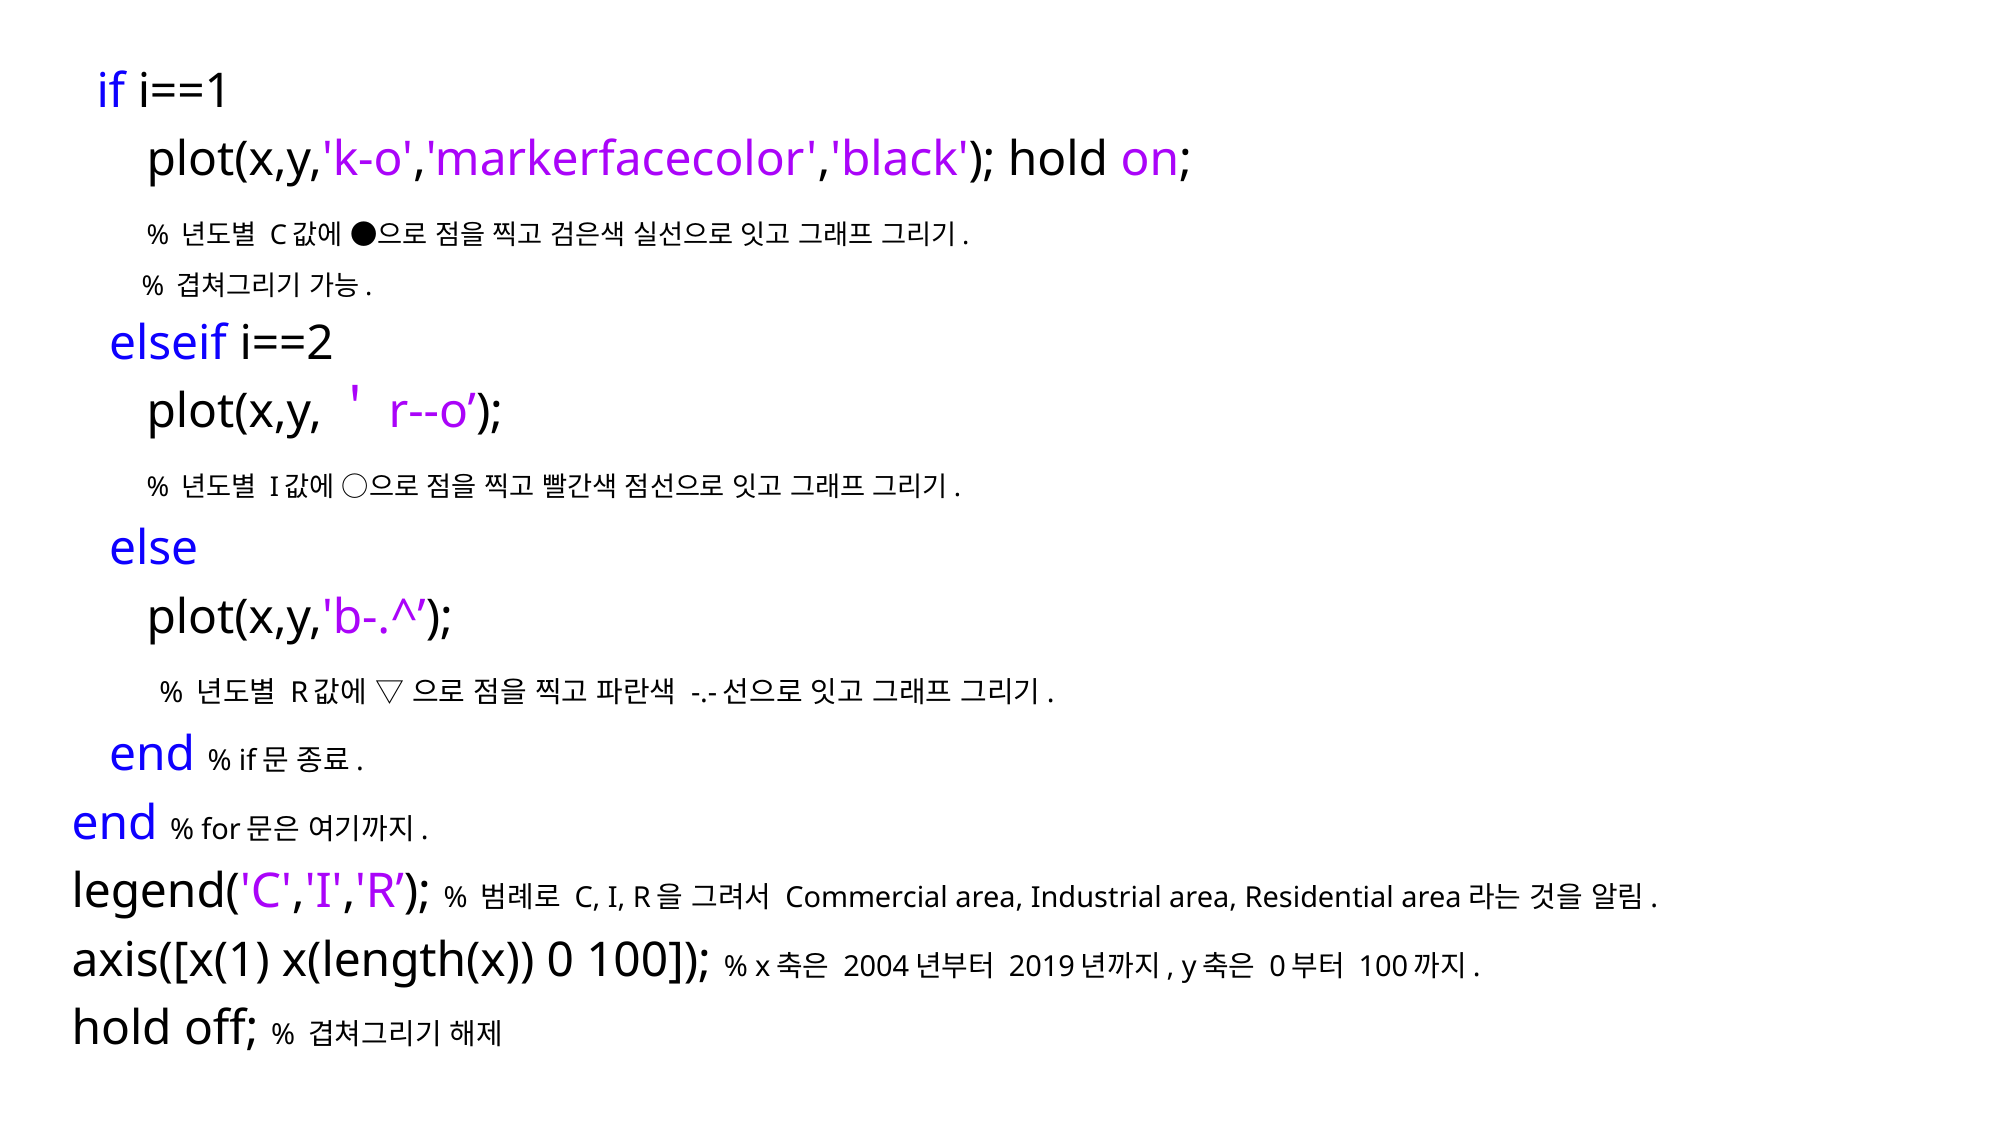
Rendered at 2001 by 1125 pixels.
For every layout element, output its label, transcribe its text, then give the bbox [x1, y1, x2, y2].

list if i==1 plot(x,y,'k-o','markerfacecolor','black'); hold on; % 년도별 C값에 ●으로 점을 찍고 검은색 실선으로 잇고 그래프 그리기. % 겹쳐그리기 가능. elseif i==2 plot(x,y,＇r--o’); % 년도별 I값에 ○으로 점을 찍고 빨간색 점선으로 잇고 그래프 그리기. else plot(x,y,'b-.^’); % 년도별 R값에 ▽ 으로 점을 찍고 파란색 -.-선으로 잇고 그래프 그리기. end % if문 종료. end % for문은 여기까지. legend('C','I','R’); % 범례로 C, I, R을 그려서 Commercial area, Industrial area, Residential area라는 것을 알림. axis([x(1) x(length(x)) 0 100]); % x축은 2004년부터 2019년까지, y축은 0부터 100까지. hold off; % 겹쳐그리기 해제 [56, 58, 1925, 1070]
